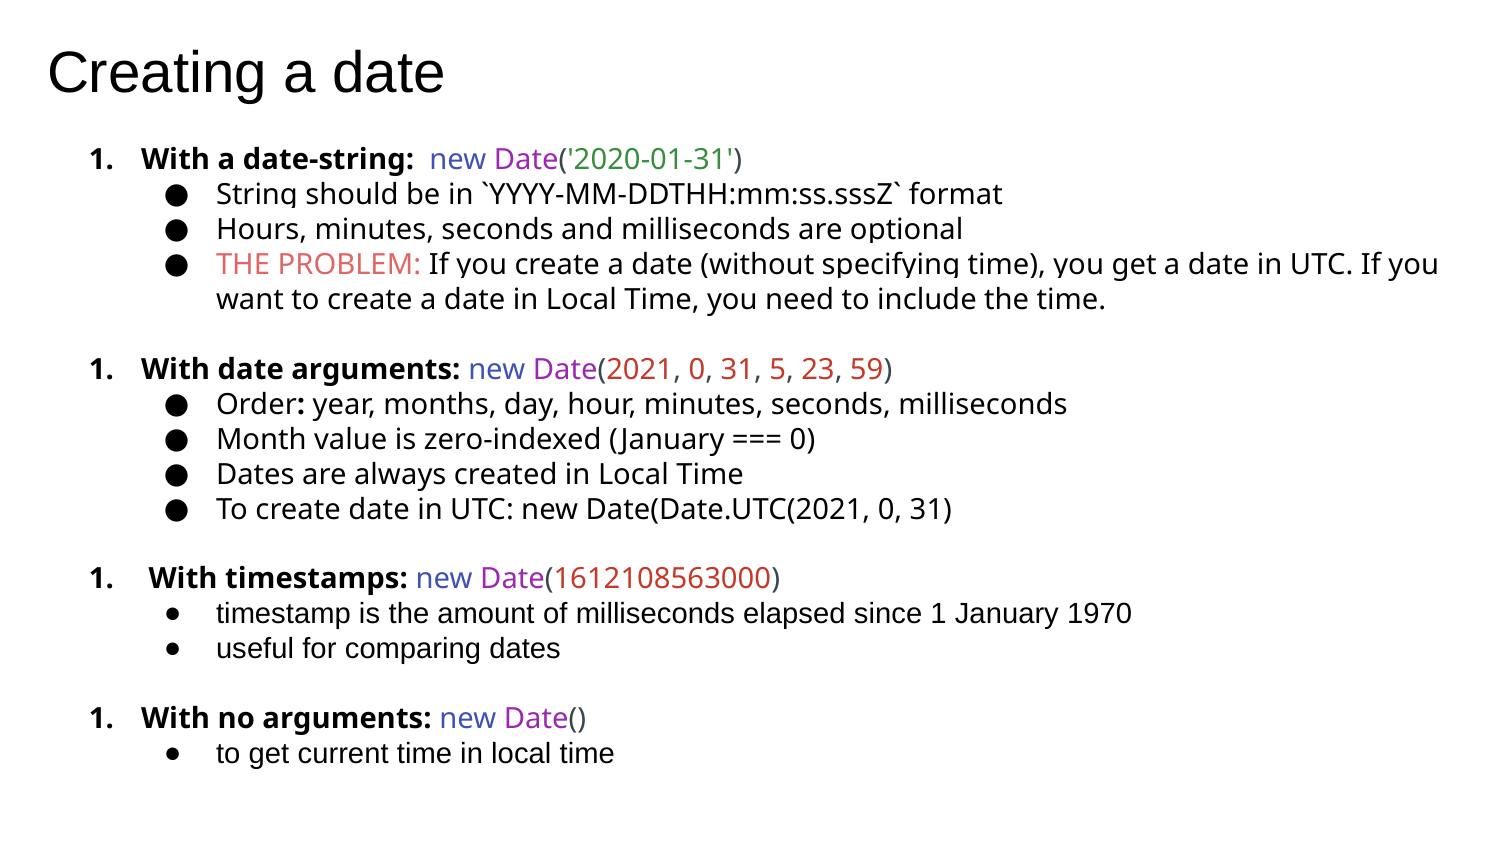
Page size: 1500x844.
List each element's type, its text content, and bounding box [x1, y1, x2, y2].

title Creating a date [32, 19, 1430, 114]
list With a date-string: new Date('2020-01-31') String should be in `YYYY-MM-DDTHH:mm:ss.sssZ` format Hours, minutes, seconds and milliseconds are optional THE PROBLEM: If you create a date (without specifying time), you get a date in UTC. If you want to create a date in Local Time, you need to include the time. With date arguments: new Date(2021, 0, 31, 5, 23, 59) Order: year, months, day, hour, minutes, seconds, milliseconds Month value is zero-indexed (January === 0) Dates are always created in Local Time To create date in UTC: new Date(Date.UTC(2021, 0, 31) With timestamps: new Date(1612108563000) timestamp is the amount of milliseconds elapsed since 1 January 1970 useful for comparing dates With no arguments: new Date() to get current time in local time [51, 125, 1481, 824]
